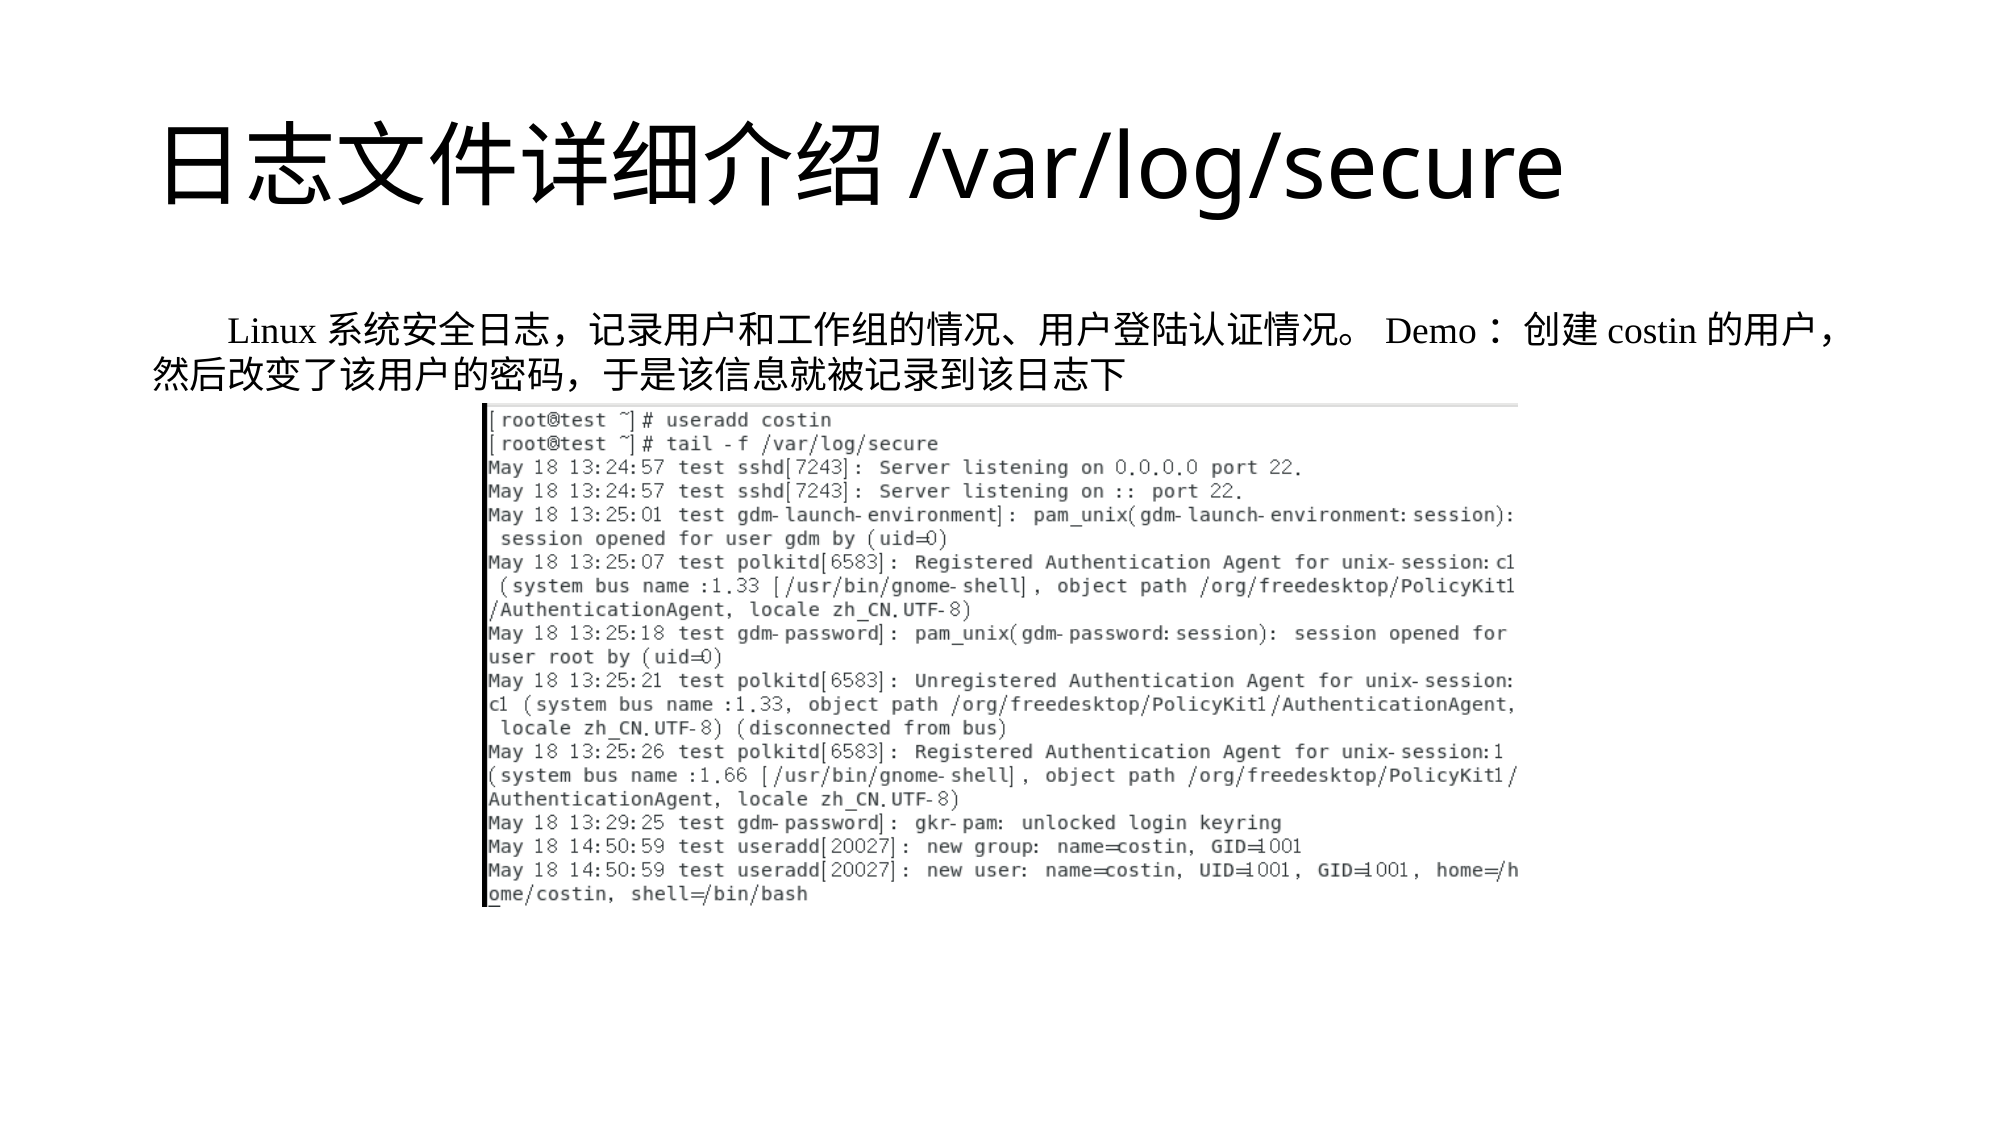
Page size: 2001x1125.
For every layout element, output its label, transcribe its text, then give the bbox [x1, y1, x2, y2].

title 日志文件详细介绍/var/log/secure [137, 59, 1863, 278]
picture [482, 403, 1518, 907]
list Linux系统安全日志，记录用户和工作组的情况、用户登陆认证情况。Demo：创建costin的用户，然后改变了该用户的密码，于是该信息就被记录到该日志下 [137, 298, 1863, 1013]
